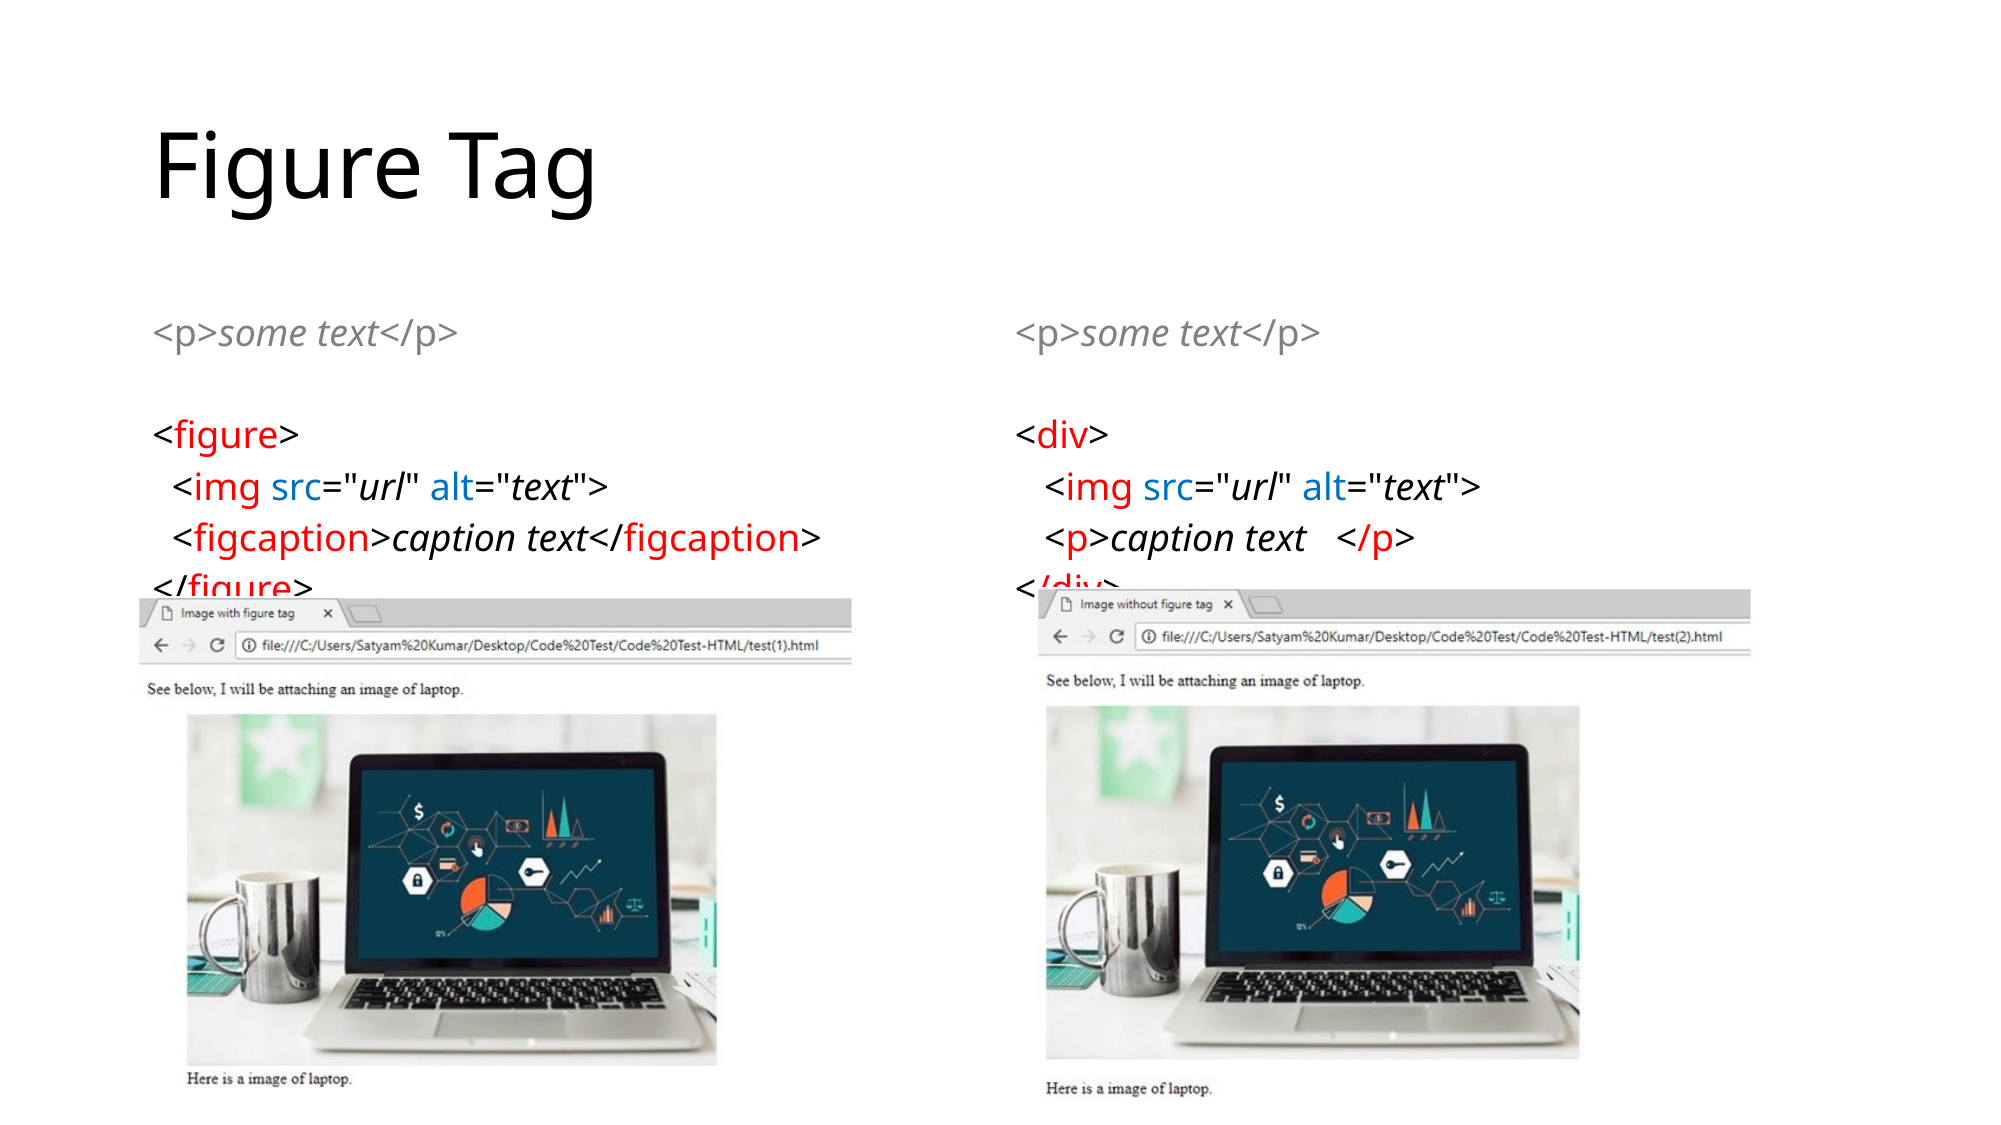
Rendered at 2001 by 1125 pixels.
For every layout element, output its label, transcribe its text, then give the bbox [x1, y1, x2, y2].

table_header <p>some text</p> <div> <img src="url" alt="text"> <p>caption text </p> </div> [1000, 299, 1862, 798]
title Figure Tag [137, 59, 1863, 278]
picture [137, 596, 854, 1125]
picture [1036, 587, 1753, 1119]
table_header <p>some text</p> <figure> <img src="url" alt="text"> <figcaption>caption text</figcaption> </figure> [137, 299, 1000, 798]
